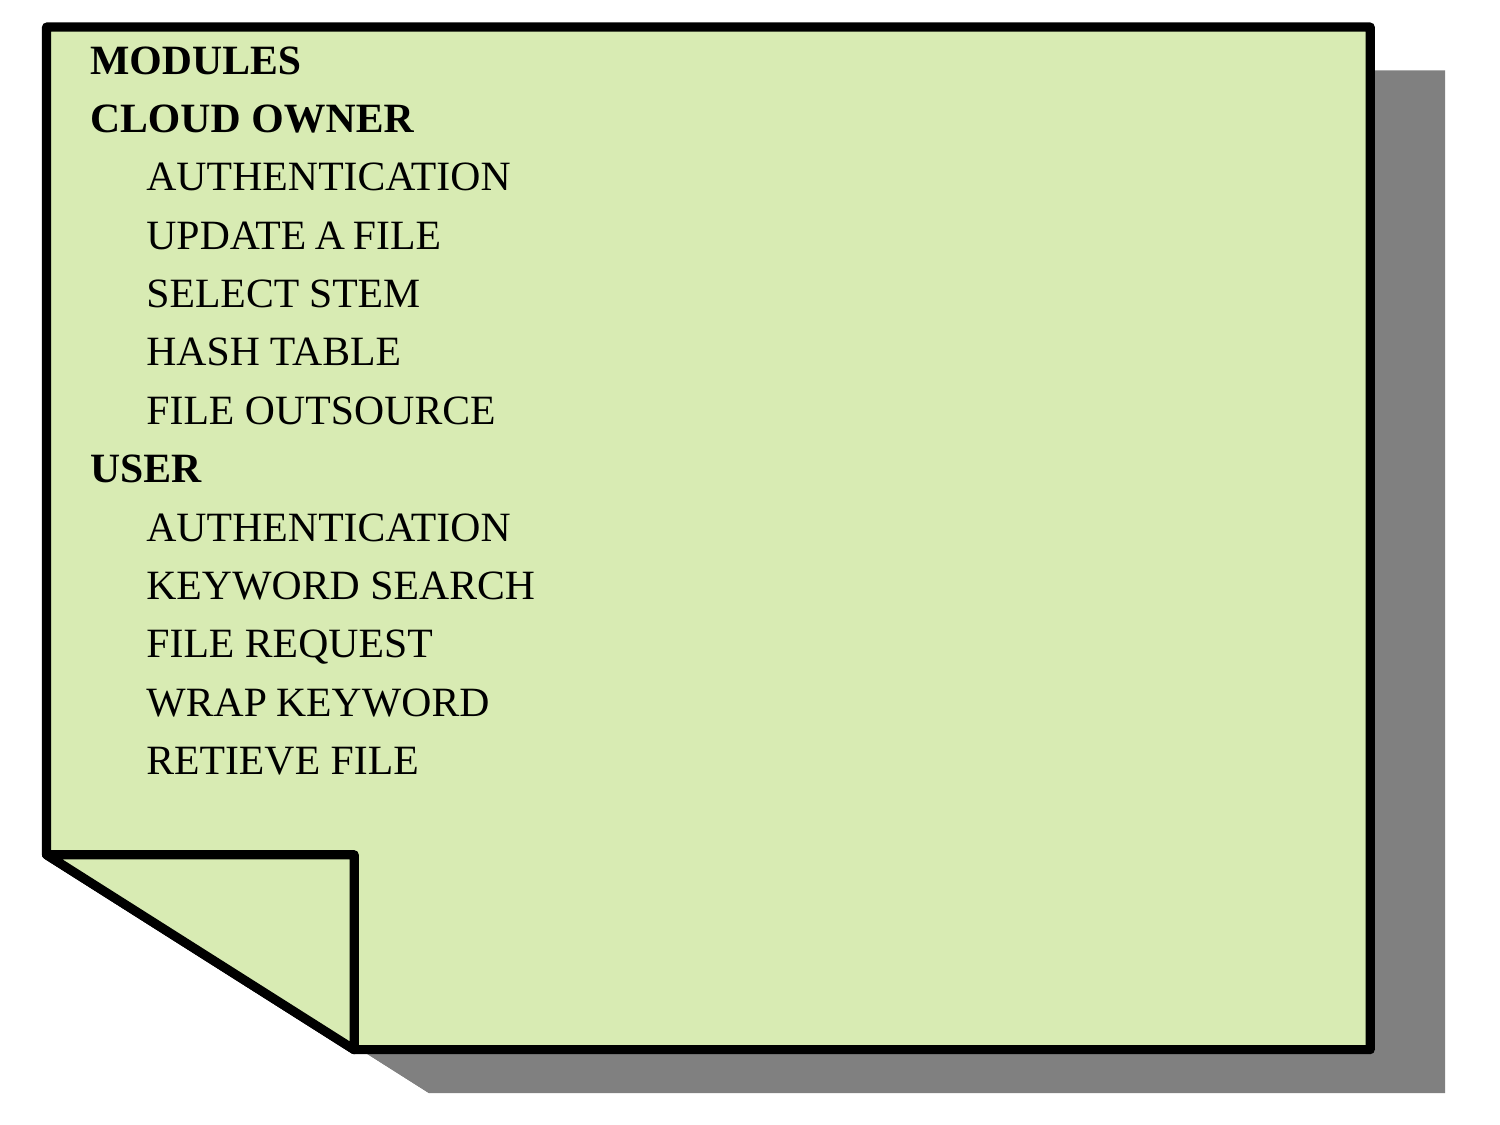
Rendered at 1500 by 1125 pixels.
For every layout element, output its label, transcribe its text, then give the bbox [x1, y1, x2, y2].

list MODULES CLOUD OWNER  AUTHENTICATION  UPDATE A FILE  SELECT STEM  HASH TABLE  FILE OUTSOURCE USER  AUTHENTICATION  KEYWORD SEARCH  FILE REQUEST  WRAP KEYWORD  RETIEVE FILE [74, 24, 1338, 1076]
